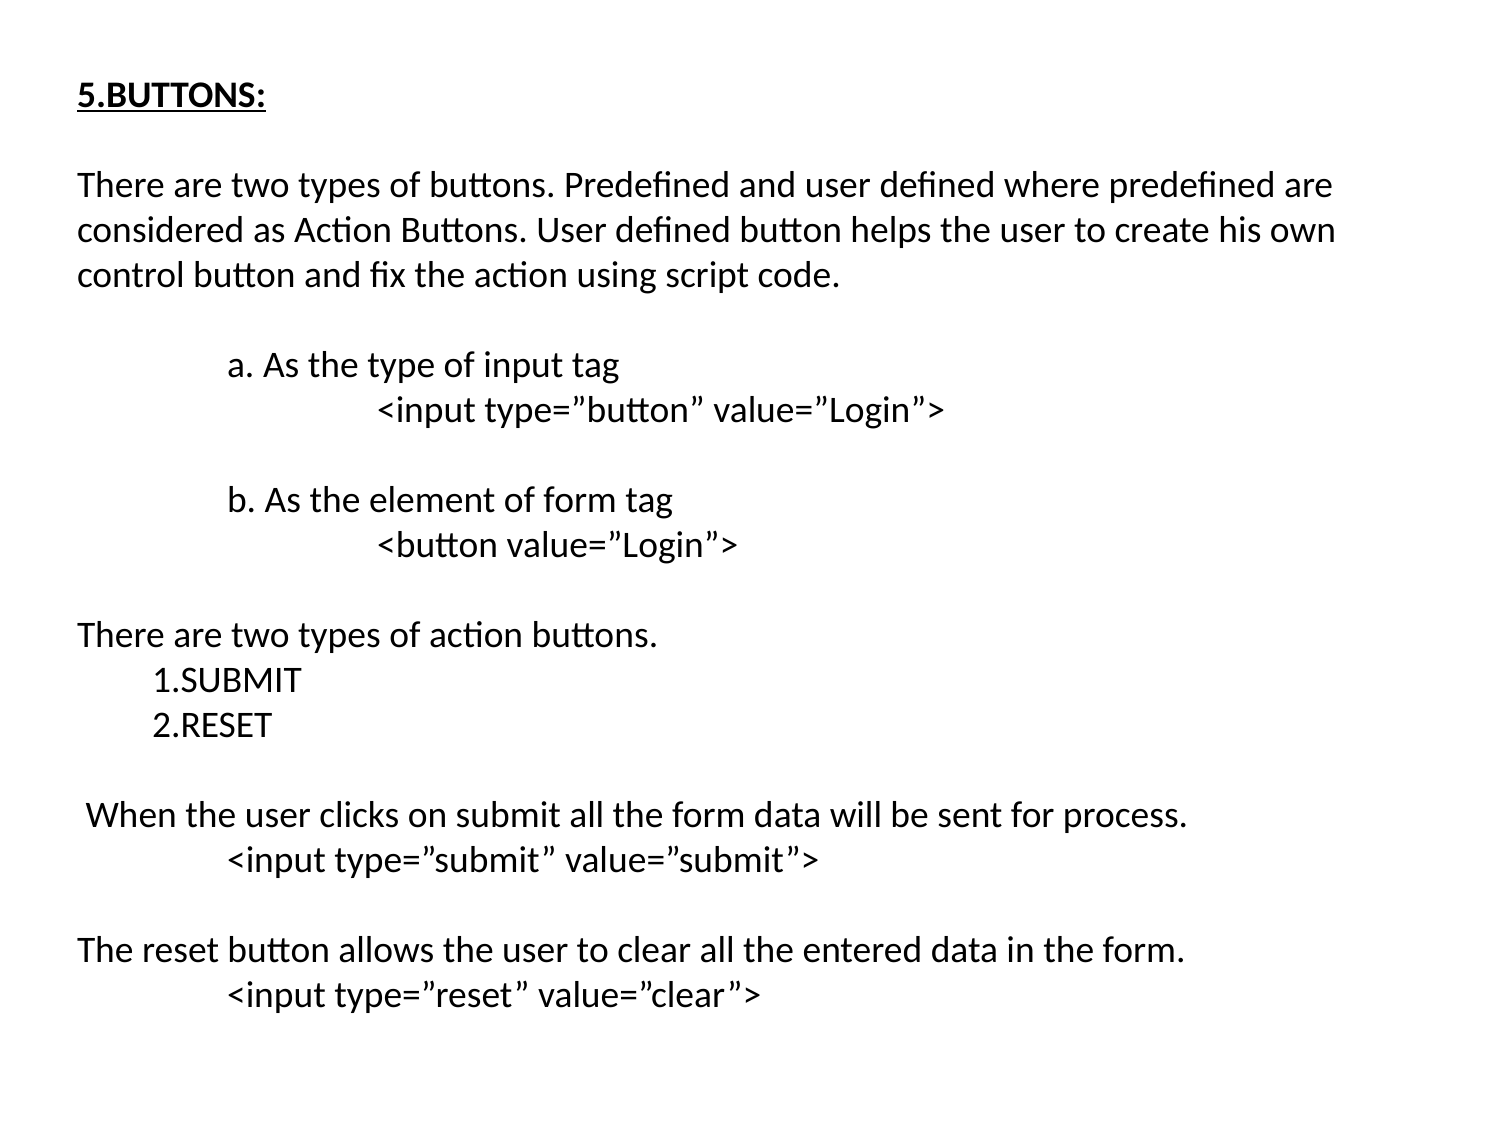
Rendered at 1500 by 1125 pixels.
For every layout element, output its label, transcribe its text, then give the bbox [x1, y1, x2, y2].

text_box 5.BUTTONS: There are two types of buttons. Predefined and user defined where predefined are considered as Action Buttons. User defined button helps the user to create his own control button and fix the action using script code. a. As the type of input tag <input type=”button” value=”Login”> b. As the element of form tag <button value=”Login”> There are two types of action buttons. 1.SUBMIT 2.RESET When the user clicks on submit all the form data will be sent for process. <input type=”submit” value=”submit”> The reset button allows the user to clear all the entered data in the form. <input type=”reset” value=”clear”> [62, 62, 1425, 1023]
